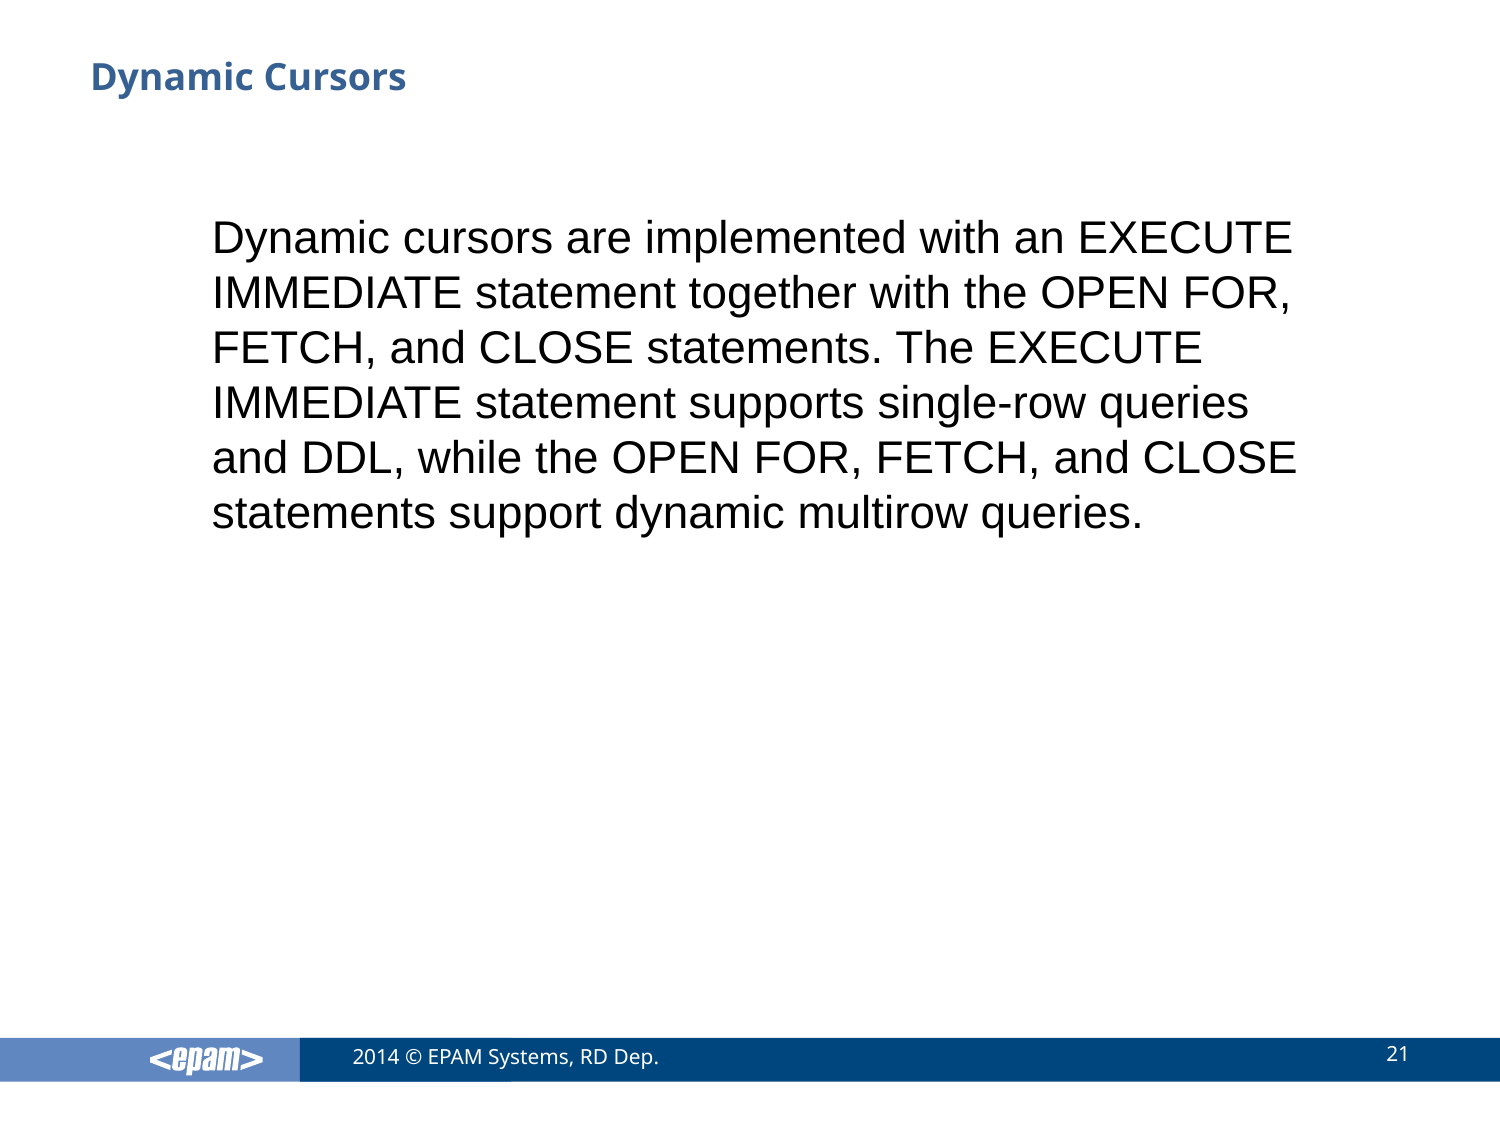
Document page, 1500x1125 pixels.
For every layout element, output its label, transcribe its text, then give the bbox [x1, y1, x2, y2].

footer 2014 © EPAM Systems, RD Dep. [337, 1028, 738, 1088]
slide_number 21 [1262, 1025, 1425, 1085]
list Dynamic cursors are implemented with an EXECUTE IMMEDIATE statement together with the OPEN FOR, FETCH, and CLOSE statements. The EXECUTE IMMEDIATE statement supports single-row queries and DDL, while the OPEN FOR, FETCH, and CLOSE statements support dynamic multirow queries. [150, 200, 1350, 988]
title Dynamic Cursors [75, 45, 1425, 163]
